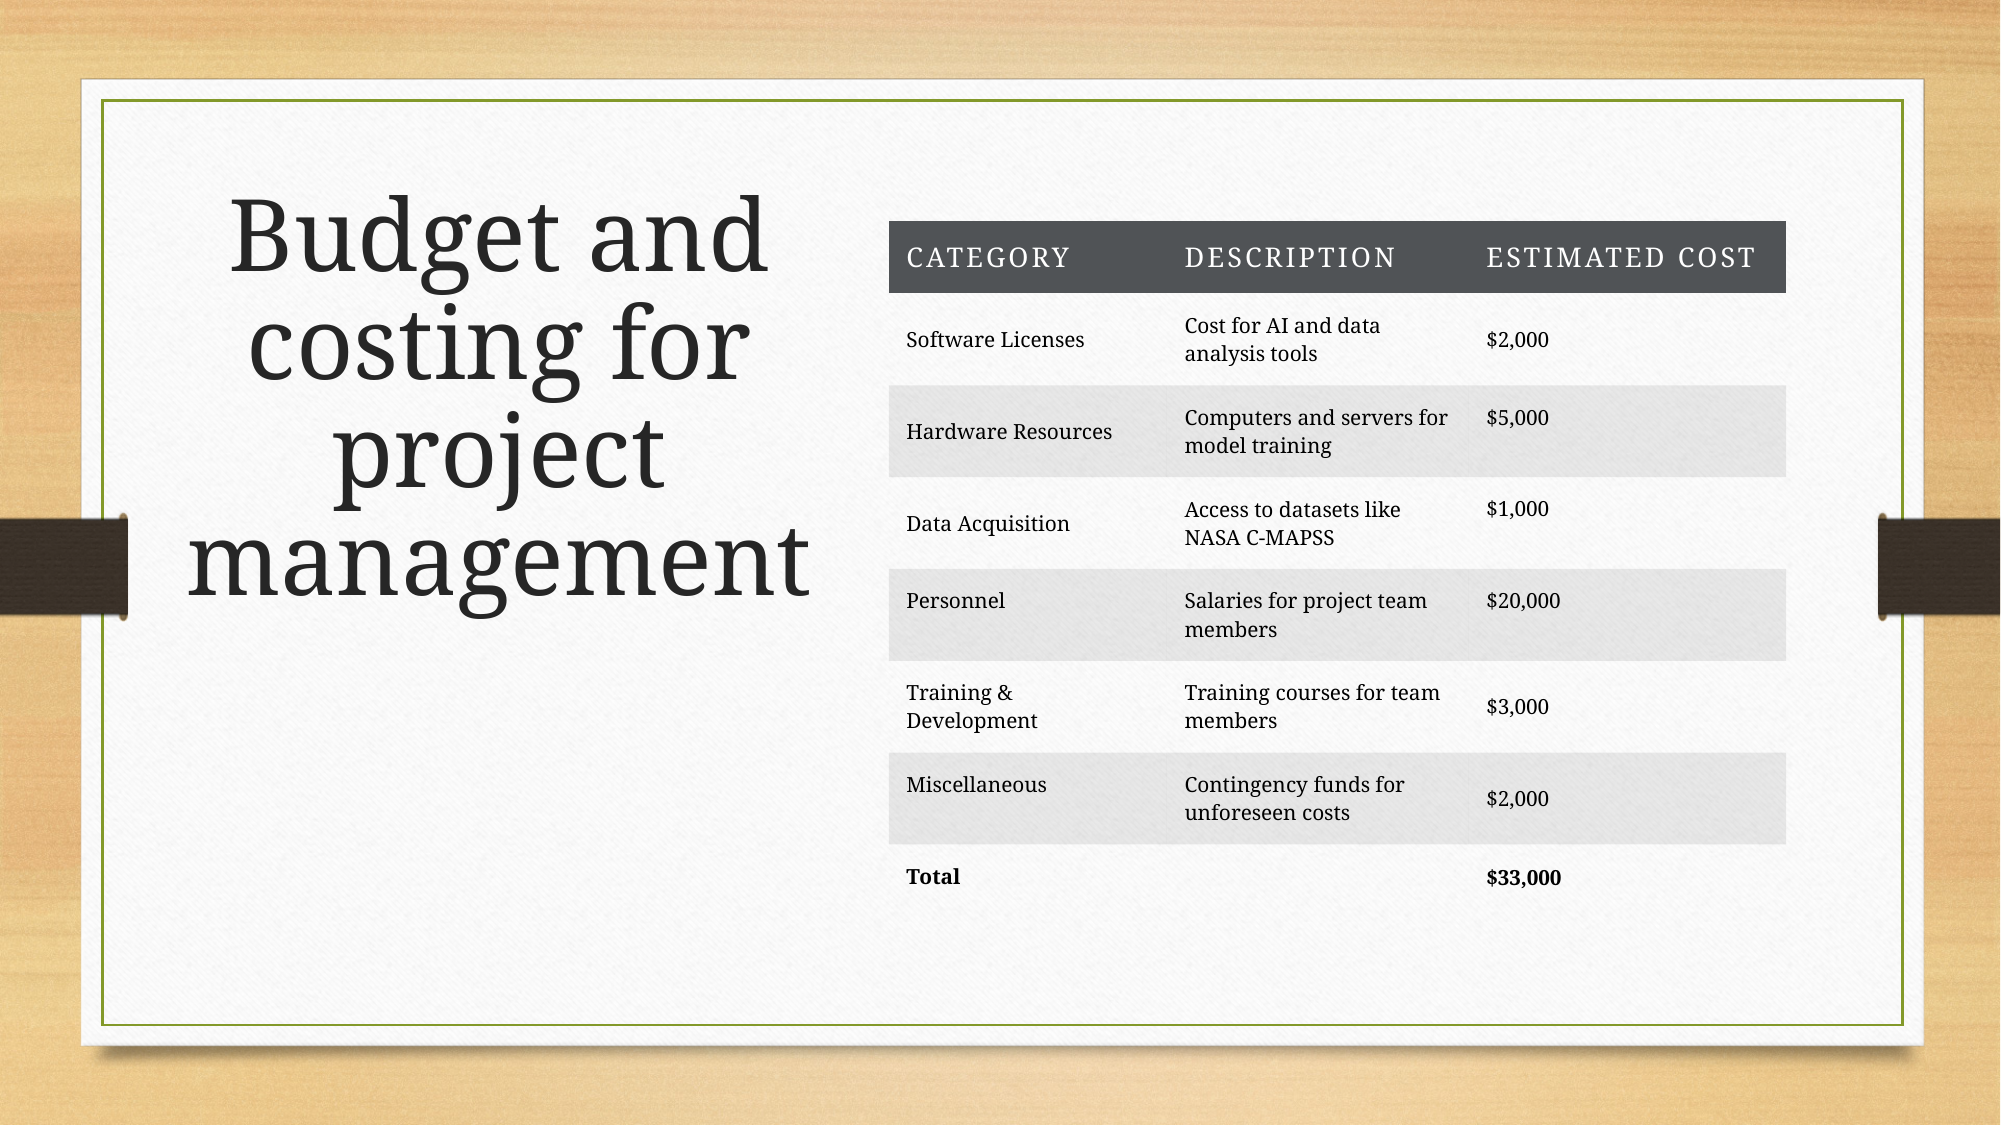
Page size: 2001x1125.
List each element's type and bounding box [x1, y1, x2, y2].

text_box [0, 0, 2000, 1125]
